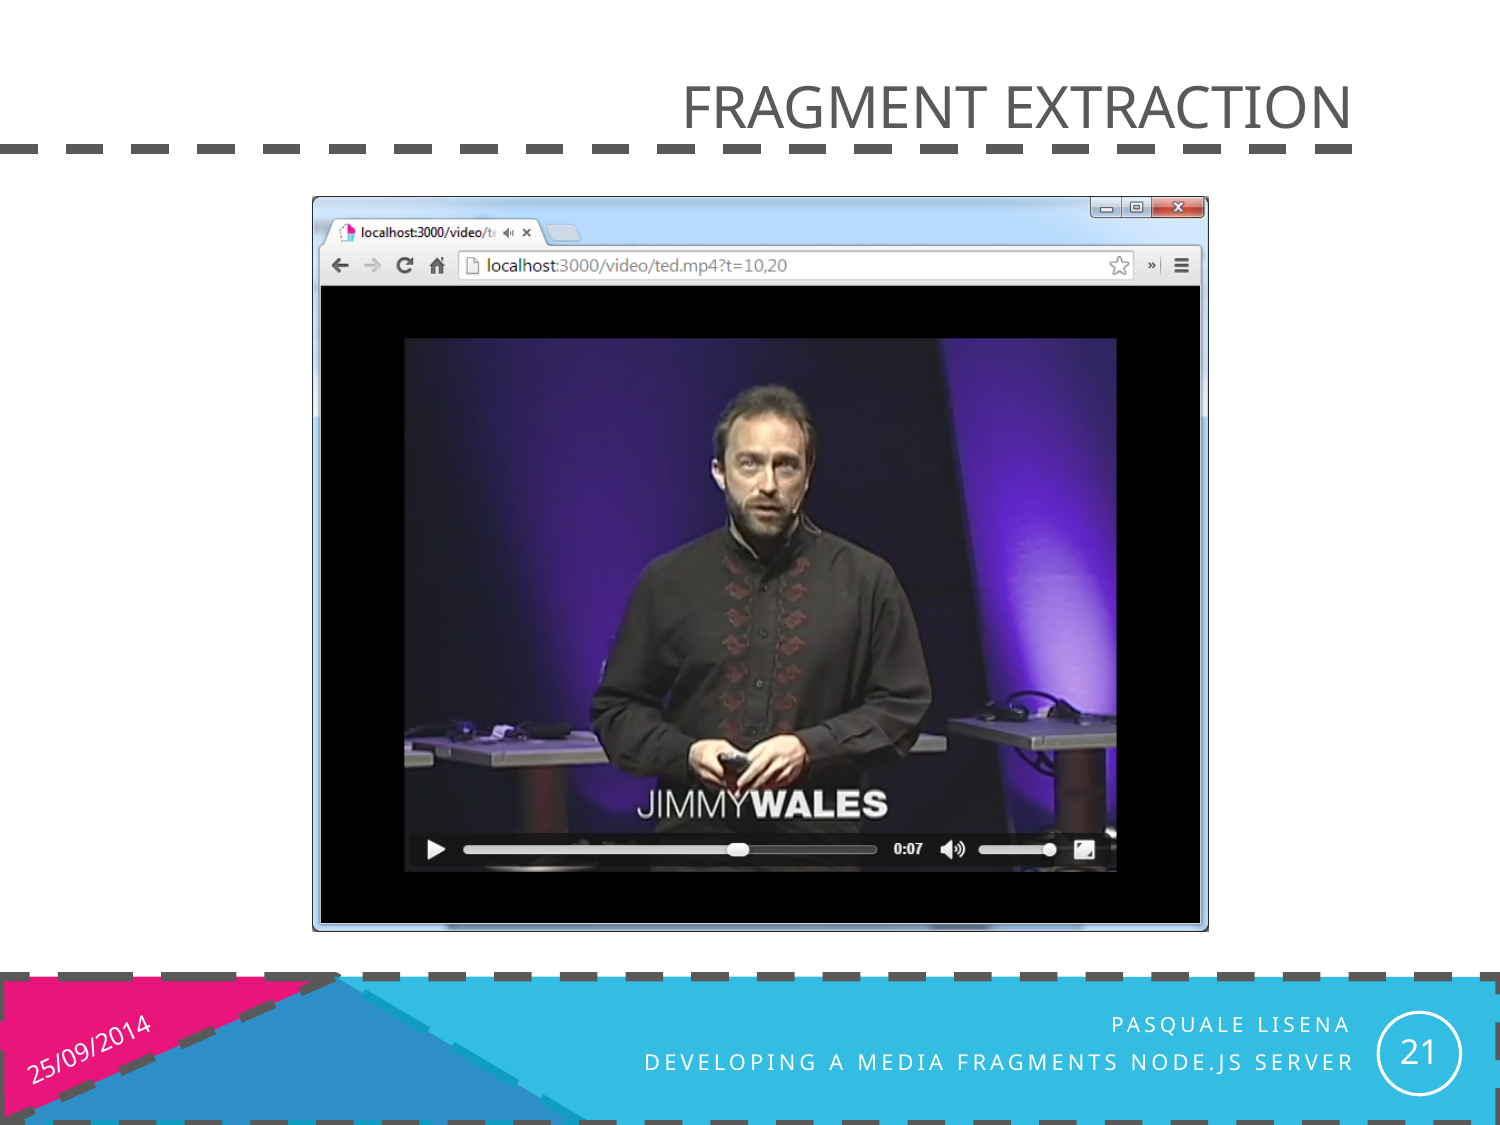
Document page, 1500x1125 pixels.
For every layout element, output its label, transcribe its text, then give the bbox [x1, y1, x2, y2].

title FRAGMENT EXTRACTION [135, 60, 1369, 150]
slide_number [5, 968, 231, 1102]
slide_number 21 [1376, 1010, 1463, 1097]
picture [312, 196, 1209, 932]
